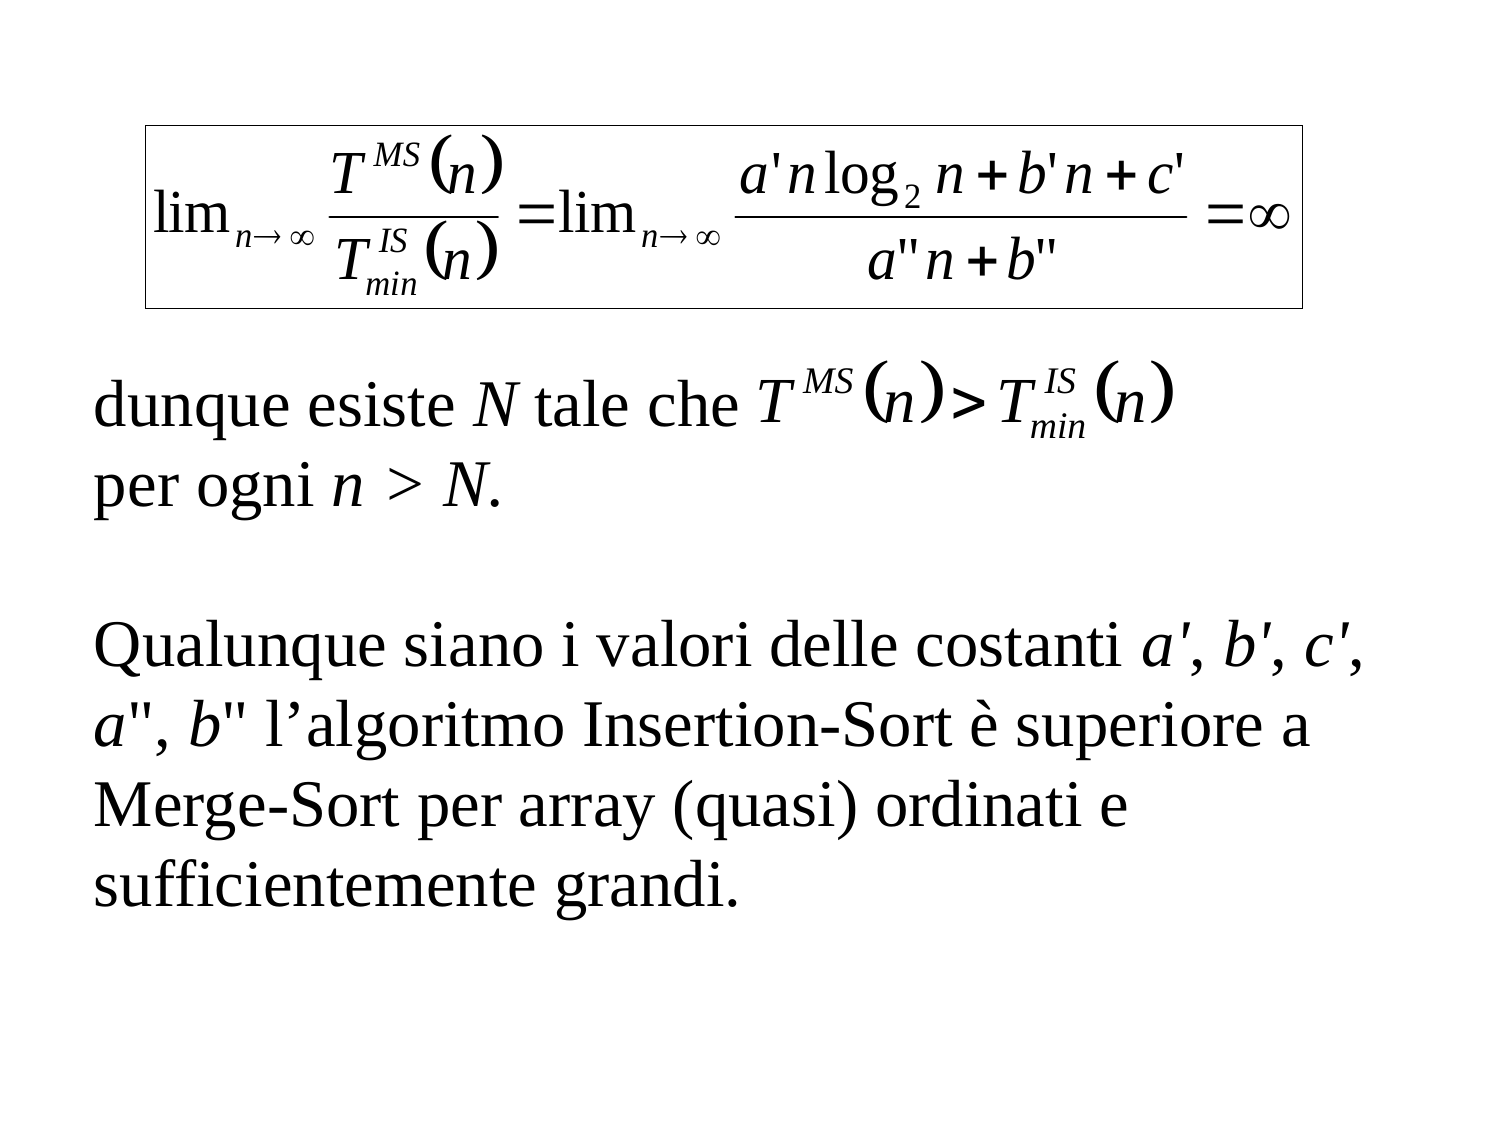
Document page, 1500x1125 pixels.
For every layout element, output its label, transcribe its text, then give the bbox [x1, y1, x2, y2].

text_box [144, 125, 1303, 309]
text_box dunque esiste N tale che per ogni n > N. Qualunque siano i valori delle costanti a', b', c', a", b" l’algoritmo Insertion-Sort è superiore a Merge-Sort per array (quasi) ordinati e sufficientemente grandi. [79, 352, 1392, 928]
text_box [749, 352, 1176, 455]
